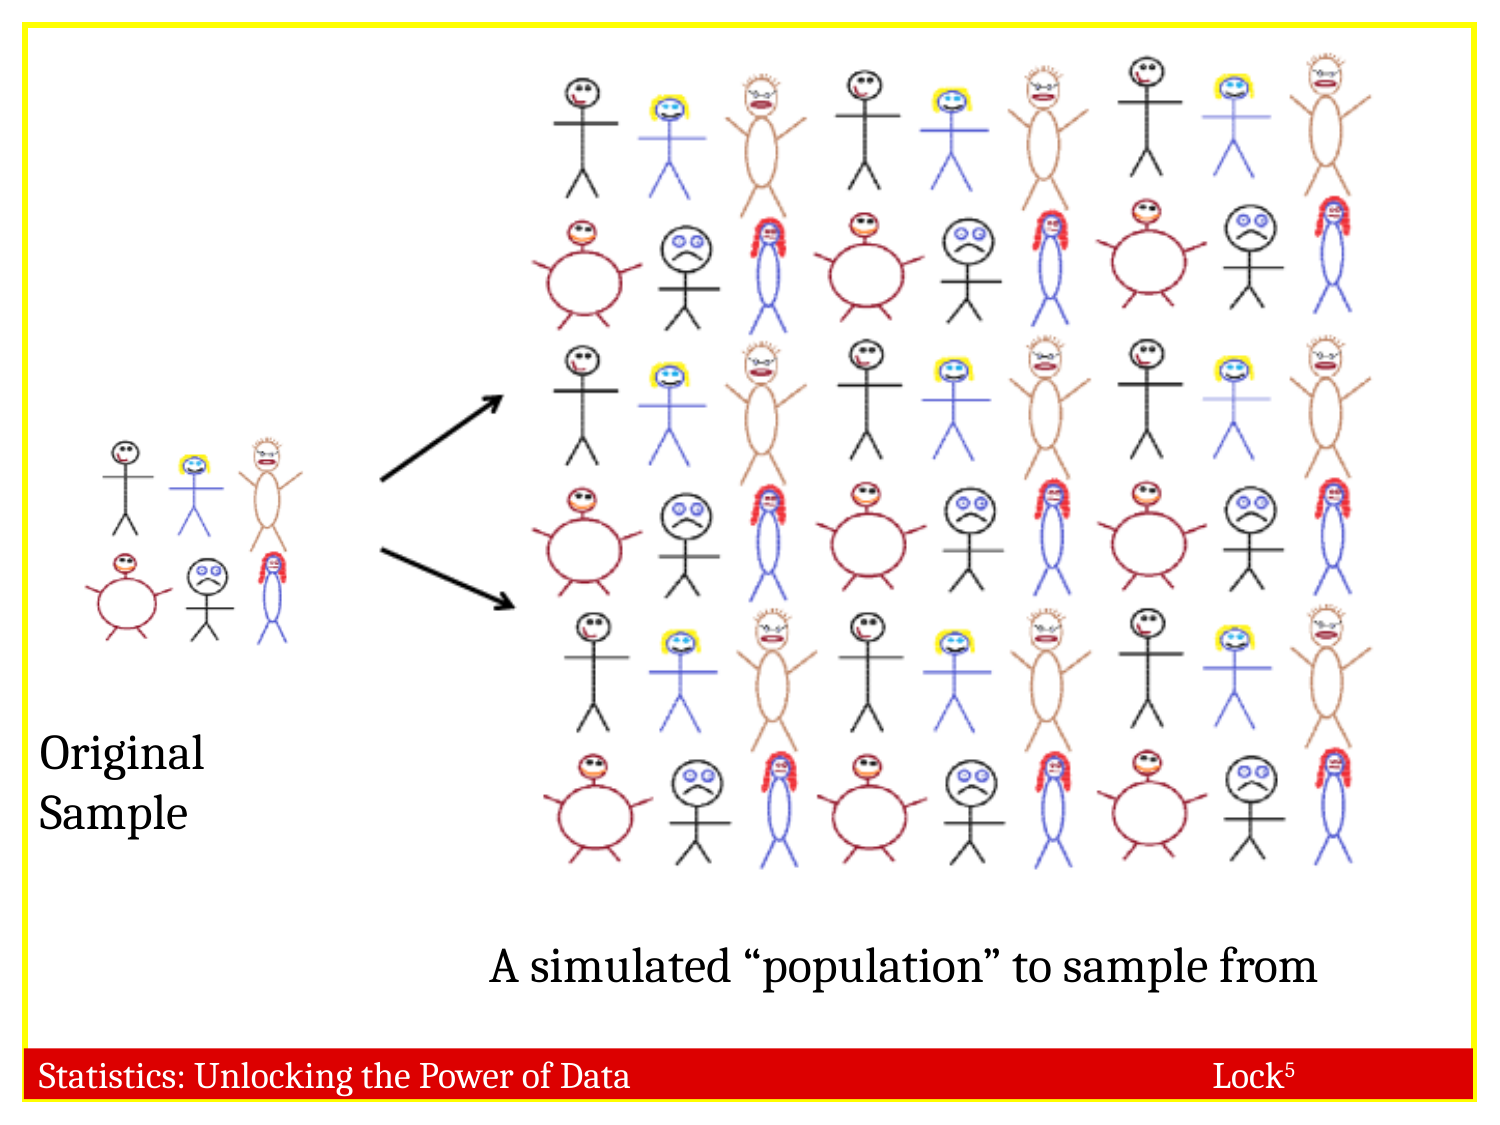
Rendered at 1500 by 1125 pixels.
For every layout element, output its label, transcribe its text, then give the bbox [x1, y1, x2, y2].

text_box Original Sample [24, 712, 367, 848]
picture [74, 399, 313, 686]
picture [374, 37, 1419, 902]
text_box A simulated “population” to sample from [385, 925, 1423, 1000]
